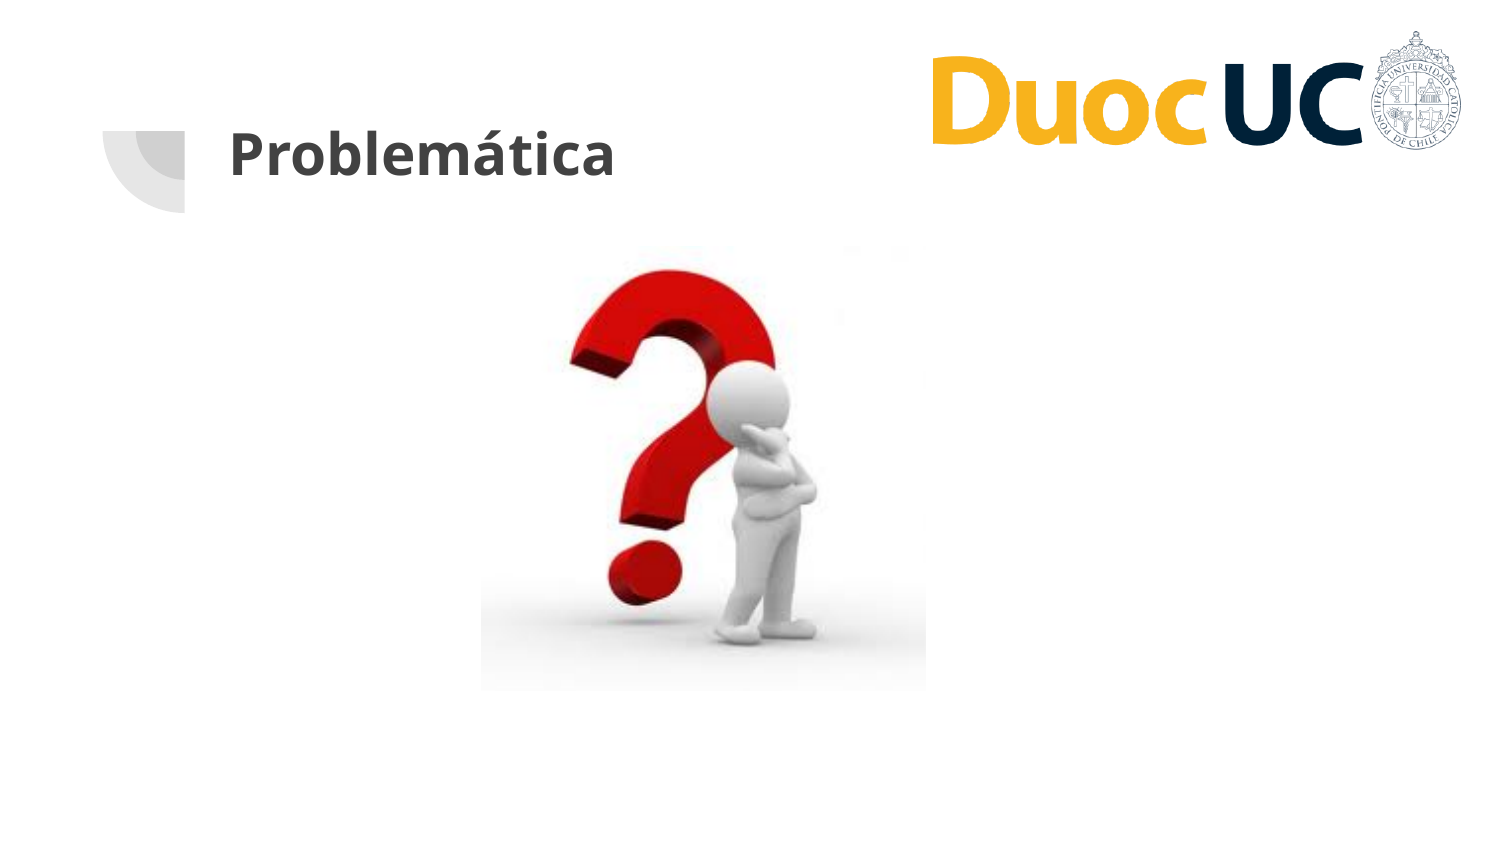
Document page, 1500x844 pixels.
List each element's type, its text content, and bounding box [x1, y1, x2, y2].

picture [480, 245, 926, 691]
title Problemática [213, 98, 1368, 263]
picture [925, 23, 1469, 158]
